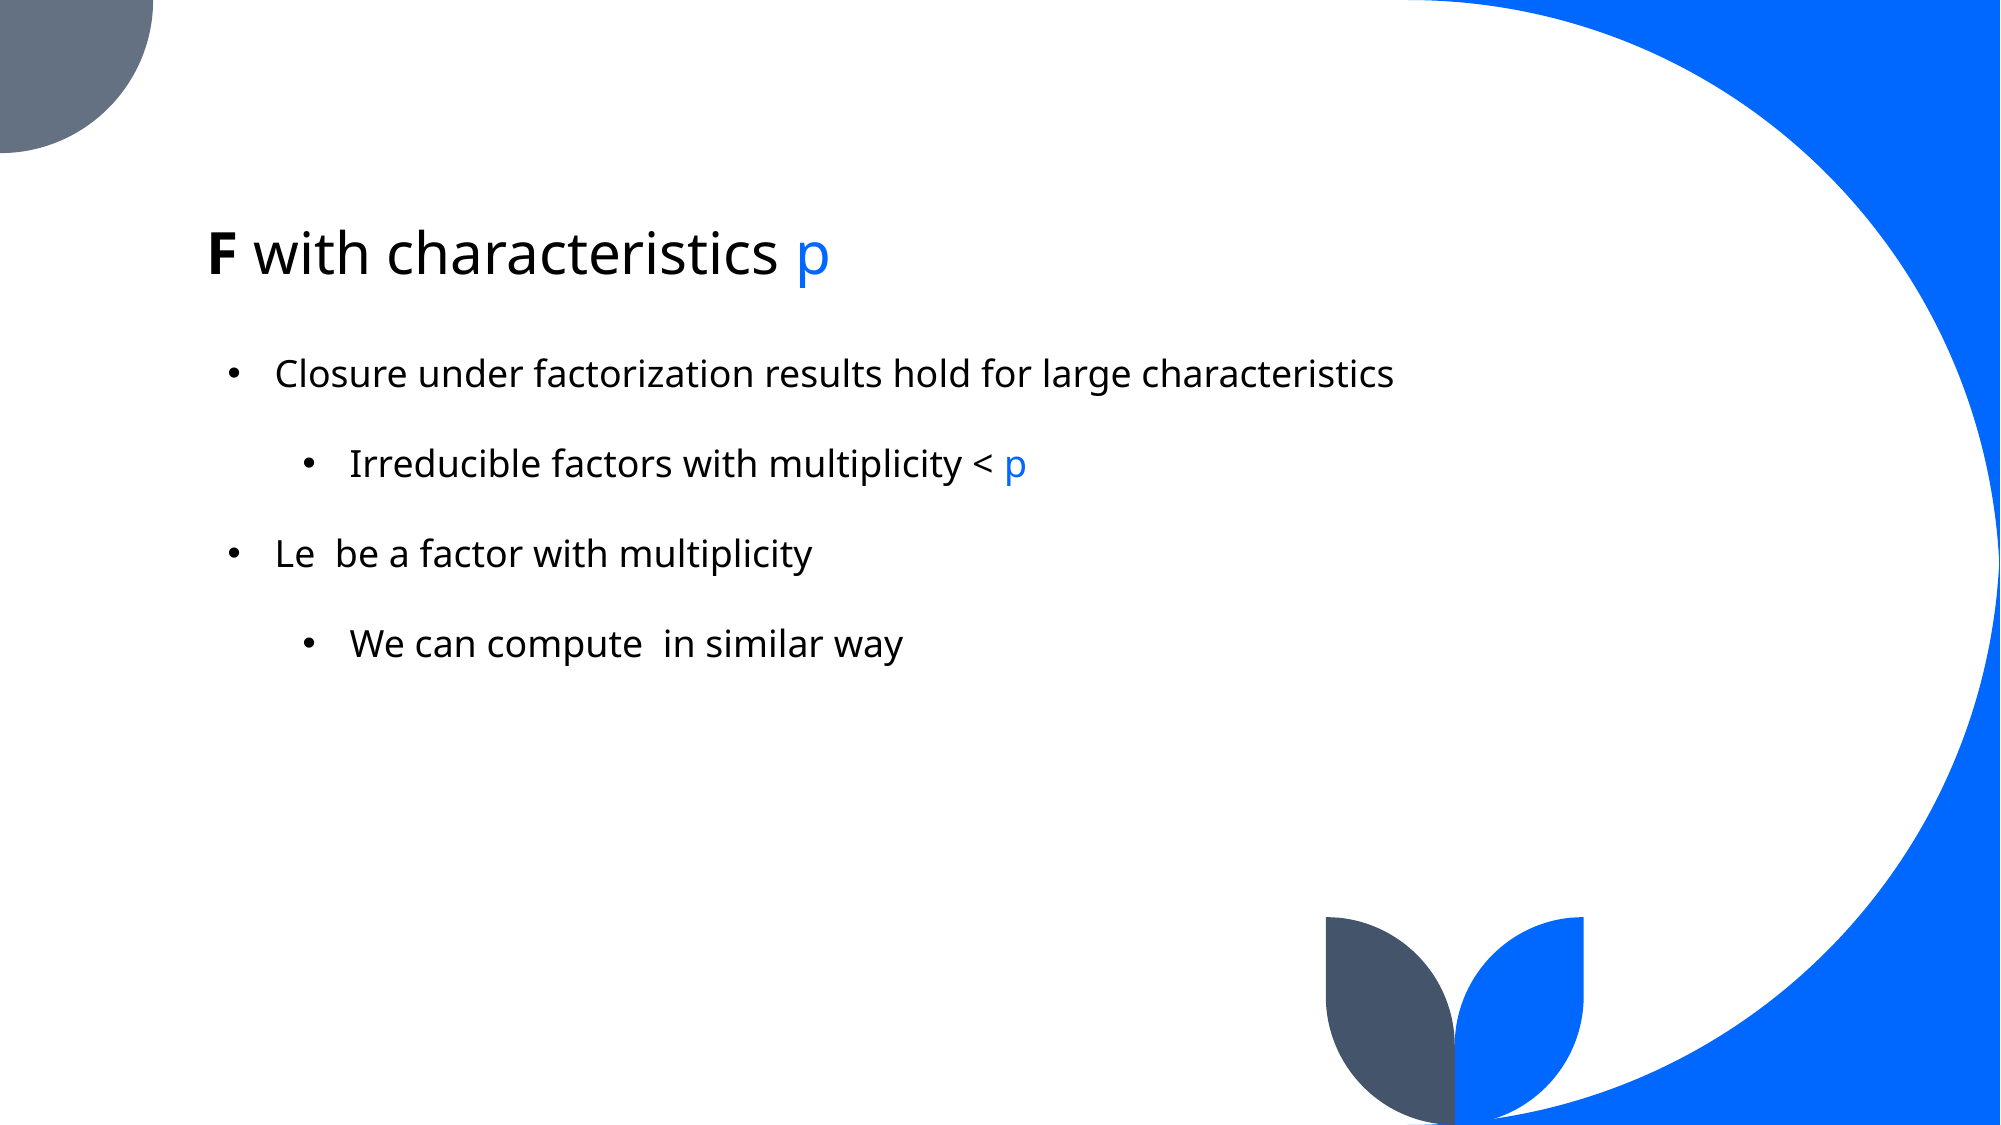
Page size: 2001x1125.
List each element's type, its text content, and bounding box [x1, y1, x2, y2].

title F with characteristics p [191, 22, 1767, 294]
